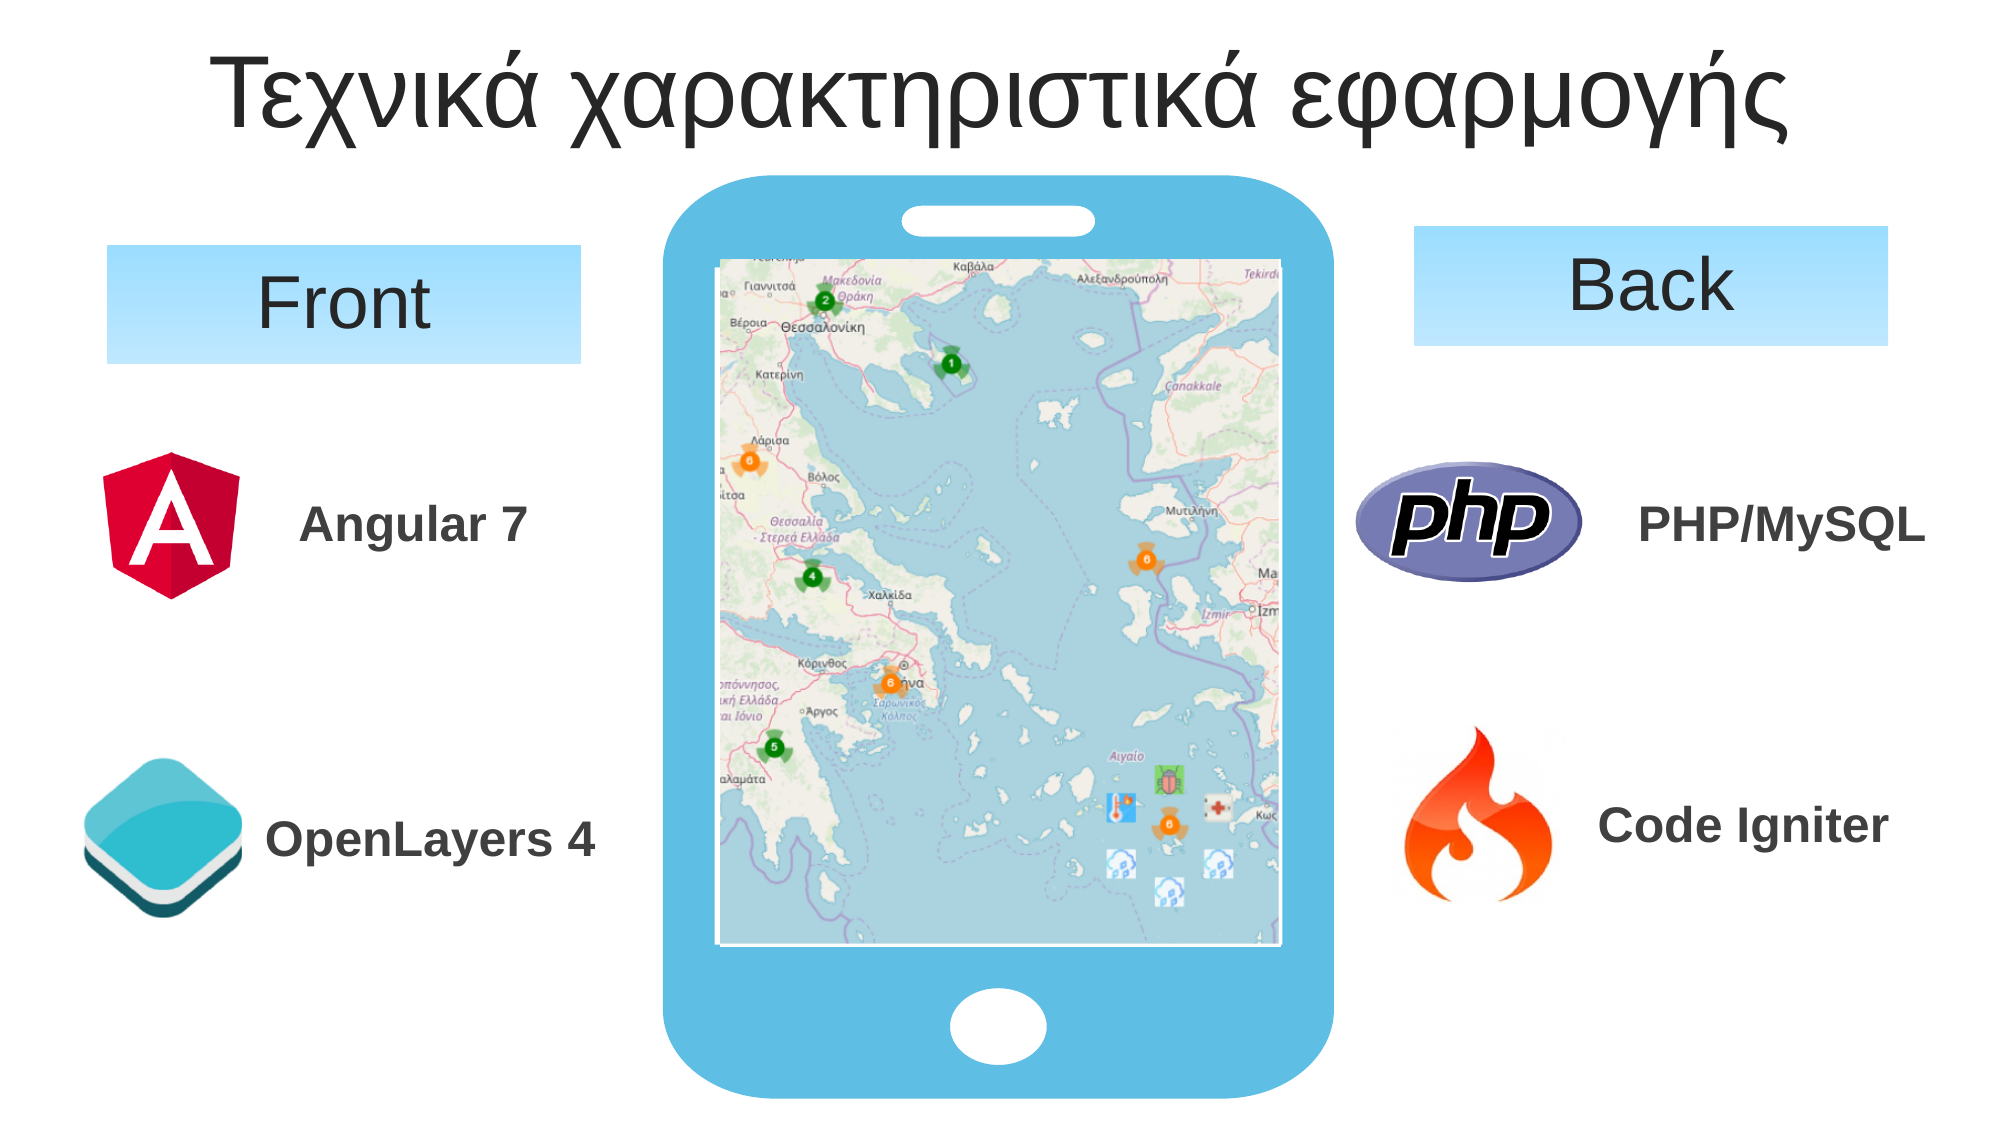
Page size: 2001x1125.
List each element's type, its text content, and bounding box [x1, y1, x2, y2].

text_box OpenLayers 4 [242, 799, 628, 874]
text_box Back [1414, 226, 1889, 346]
picture [79, 755, 242, 918]
picture [79, 430, 263, 614]
text_box Angular 7 [263, 483, 566, 559]
picture [1390, 723, 1566, 904]
text_box Code Igniter [1566, 784, 1922, 860]
text_box Front [107, 245, 581, 364]
text_box [661, 174, 1335, 1100]
list Τεχνικά χαρακτηριστικά εφαρμογής [51, 37, 1950, 156]
picture [1352, 458, 1585, 585]
text_box PHP/MySQL [1585, 483, 1980, 559]
picture [720, 259, 1281, 947]
